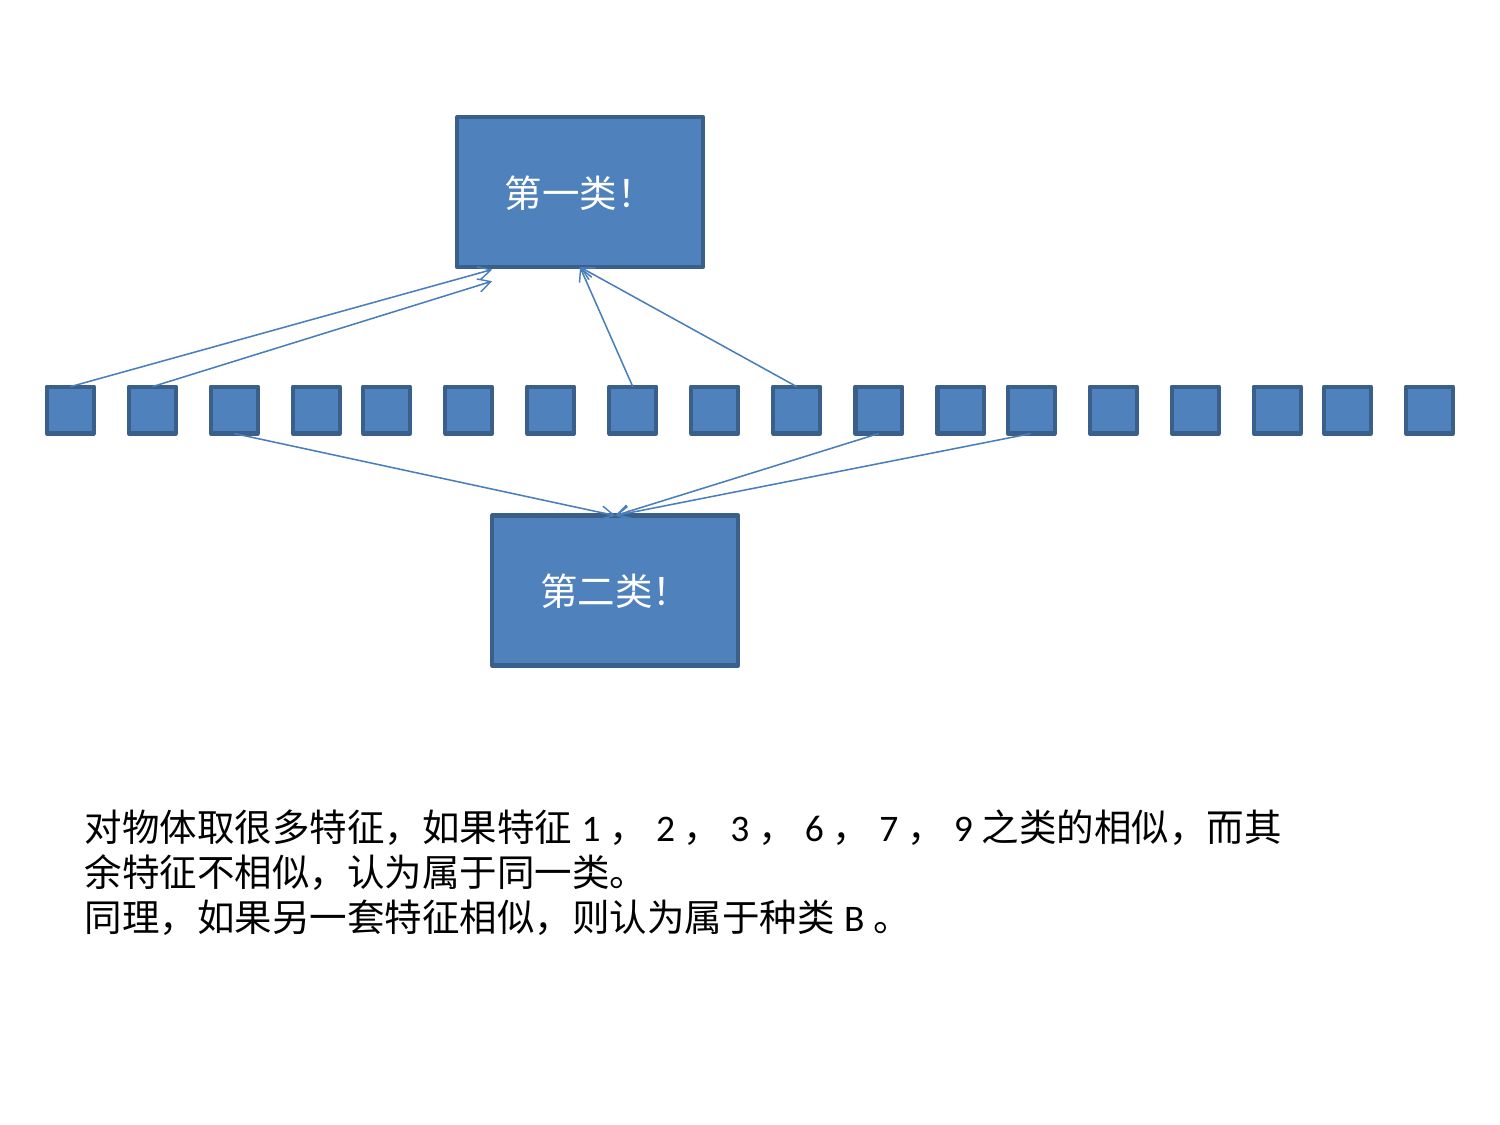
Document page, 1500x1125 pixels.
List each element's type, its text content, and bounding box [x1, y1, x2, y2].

text_box [525, 385, 576, 436]
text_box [705, 342, 776, 607]
text_box [127, 385, 178, 436]
text_box [1088, 385, 1139, 436]
text_box 对物体取很多特征，如果特征1，2，3，6，7，9之类的相似，而其余特征不相似，认为属于同一类。 同理，如果另一套特征相似，则认为属于种类B。 [70, 796, 1325, 992]
text_box [935, 385, 986, 436]
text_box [269, 163, 376, 505]
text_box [628, 218, 749, 436]
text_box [781, 266, 865, 683]
text_box [869, 385, 904, 436]
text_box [383, 283, 467, 666]
text_box [471, 385, 494, 436]
text_box [607, 385, 623, 436]
text_box [1322, 385, 1373, 436]
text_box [222, 116, 340, 540]
text_box 第二类！ [490, 513, 740, 668]
text_box 第一类！ [455, 115, 705, 269]
text_box [1252, 385, 1303, 436]
text_box [1006, 385, 1057, 436]
text_box [1170, 385, 1221, 436]
text_box [209, 385, 217, 436]
text_box [45, 385, 96, 436]
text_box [546, 300, 623, 354]
text_box [1404, 385, 1455, 436]
